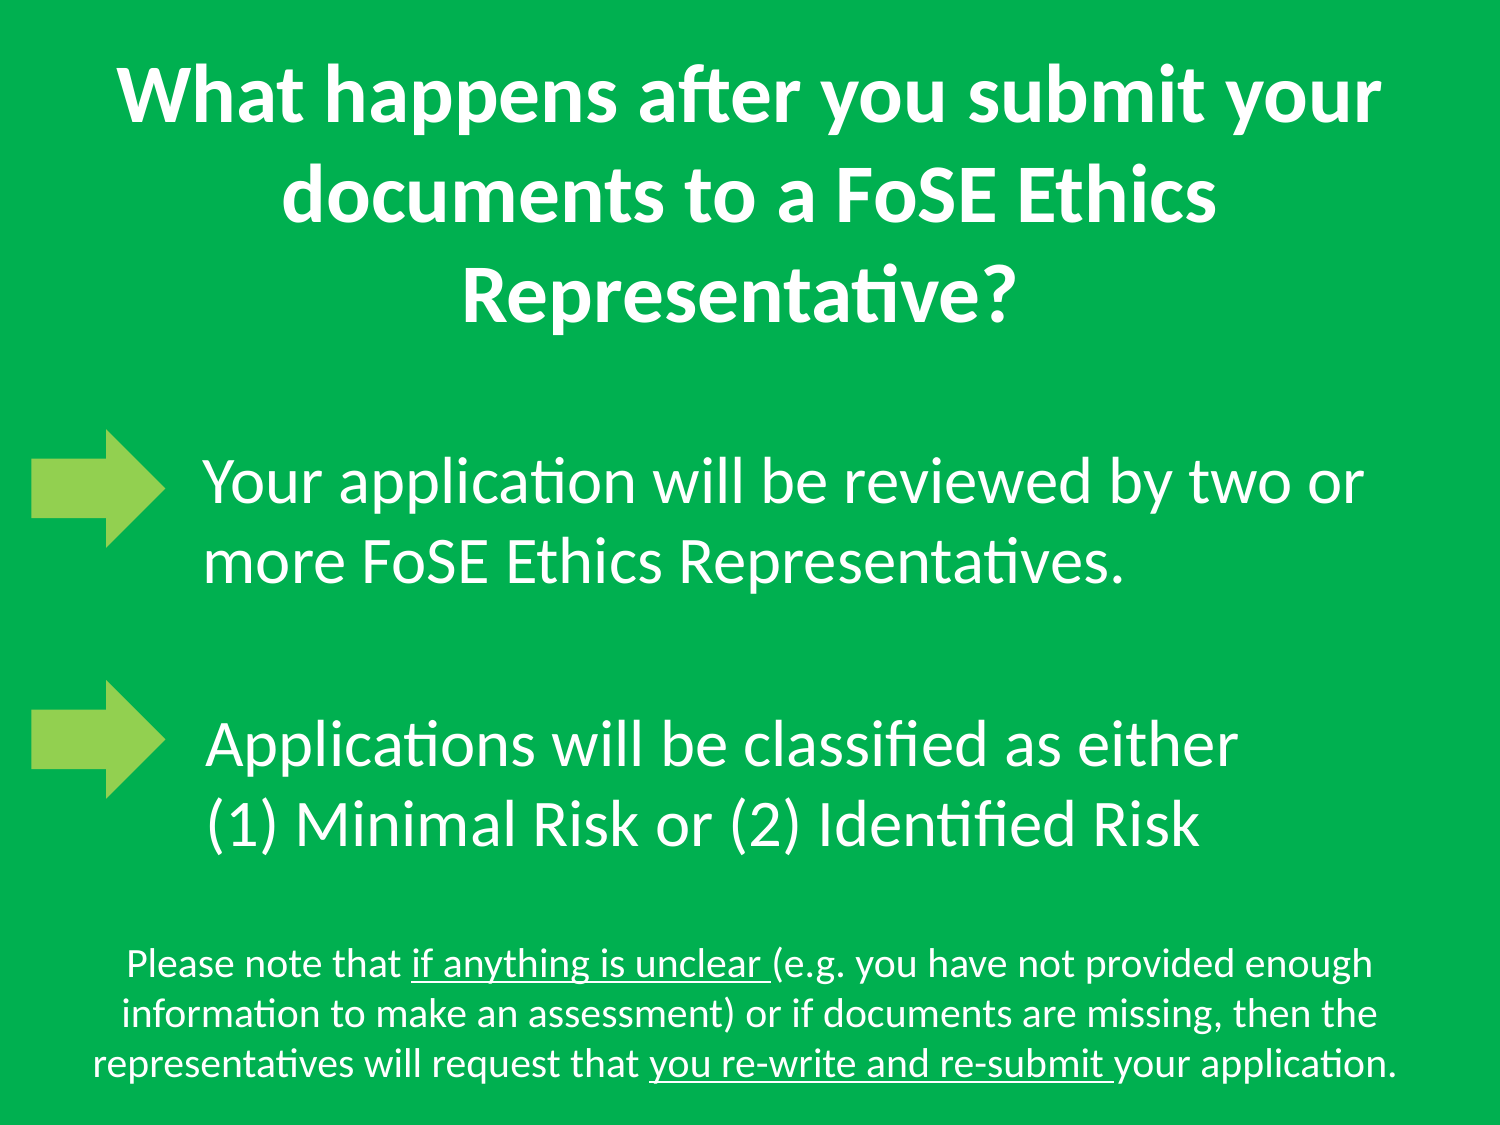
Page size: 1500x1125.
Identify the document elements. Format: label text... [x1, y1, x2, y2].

text_box [29, 678, 168, 801]
text_box What happens after you submit your documents to a FoSE Ethics Representative? [0, 31, 1500, 347]
text_box Applications will be classified as either (1) Minimal Risk or (2) Identified Risk [190, 692, 1474, 868]
text_box Your application will be reviewed by two or more FoSE Ethics Representatives. [188, 429, 1471, 604]
text_box [29, 427, 168, 550]
text_box Please note that if anything is unclear (e.g. you have not provided enough information to make an assessment) or if documents are missing, then the representatives will request that you re-write and re-submit your application. [70, 928, 1430, 1094]
